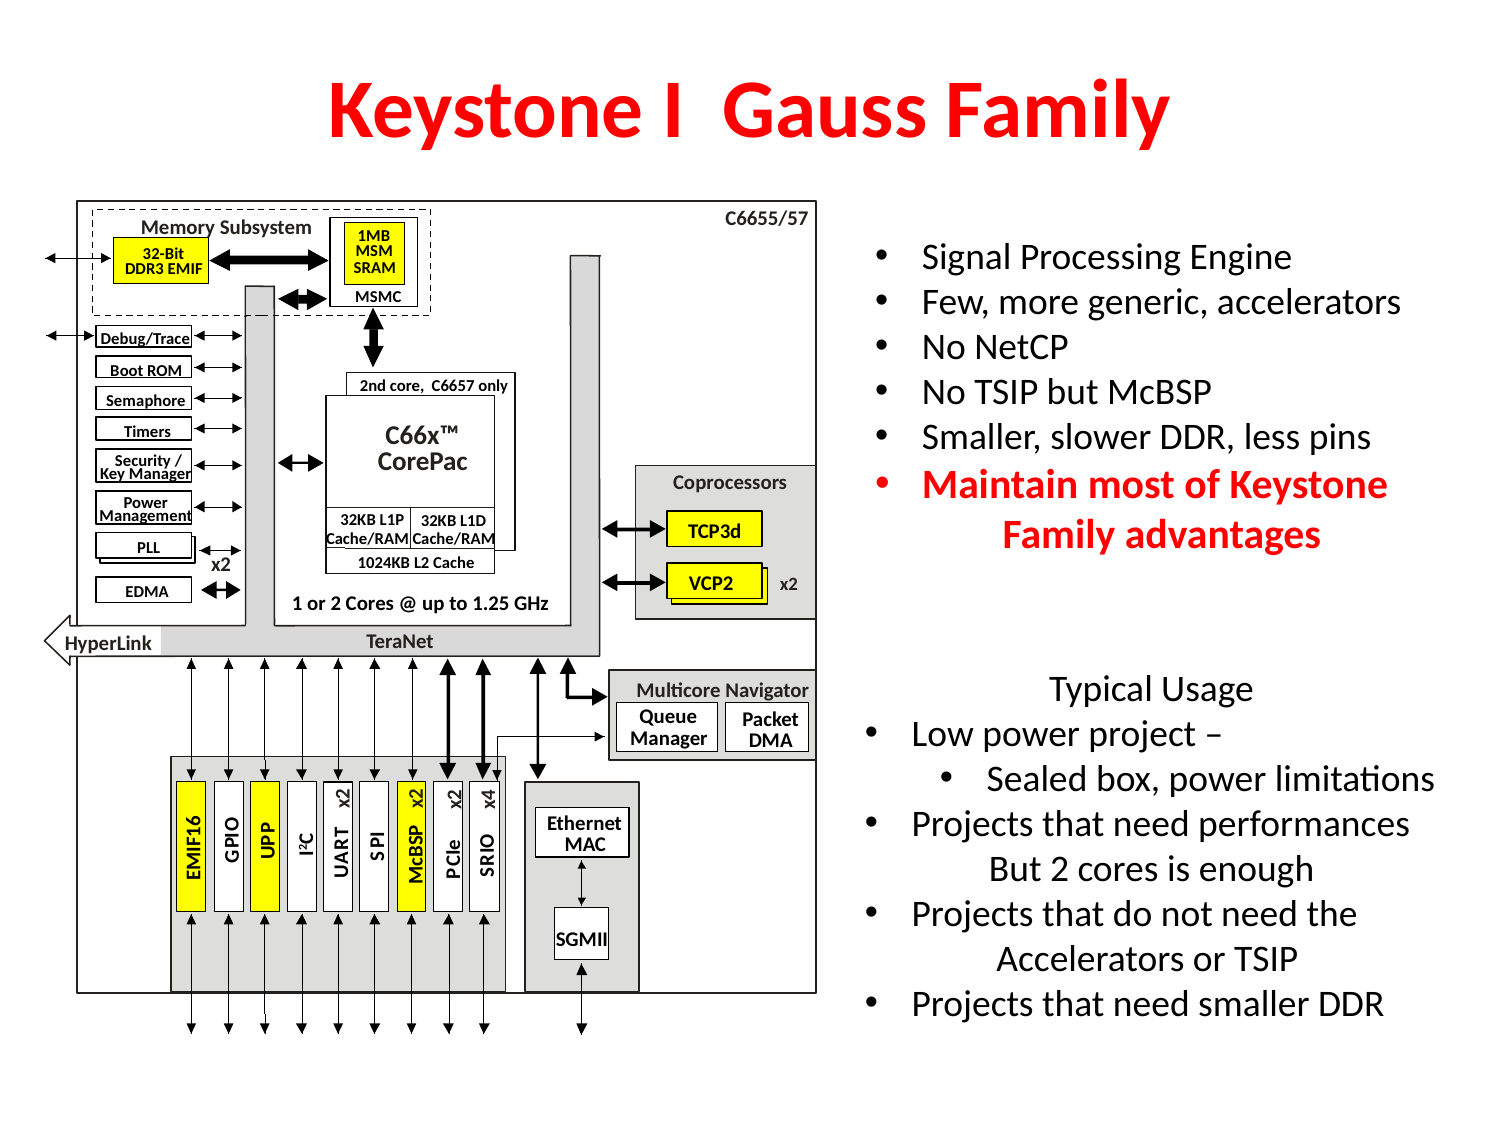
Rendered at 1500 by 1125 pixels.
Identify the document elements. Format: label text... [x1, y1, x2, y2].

text_box Typical Usage Low power project – Sealed box, power limitations Projects that need performances But 2 cores is enough Projects that do not need the Accelerators or TSIP Projects that need smaller DDR [849, 656, 1454, 1045]
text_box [41, 198, 820, 1036]
title Keystone I Gauss Family [75, 45, 1425, 163]
text_box Signal Processing Engine Few, more generic, accelerators No NetCP No TSIP but McBSP Smaller, slower DDR, less pins Maintain most of Keystone Family advantages [860, 224, 1464, 613]
